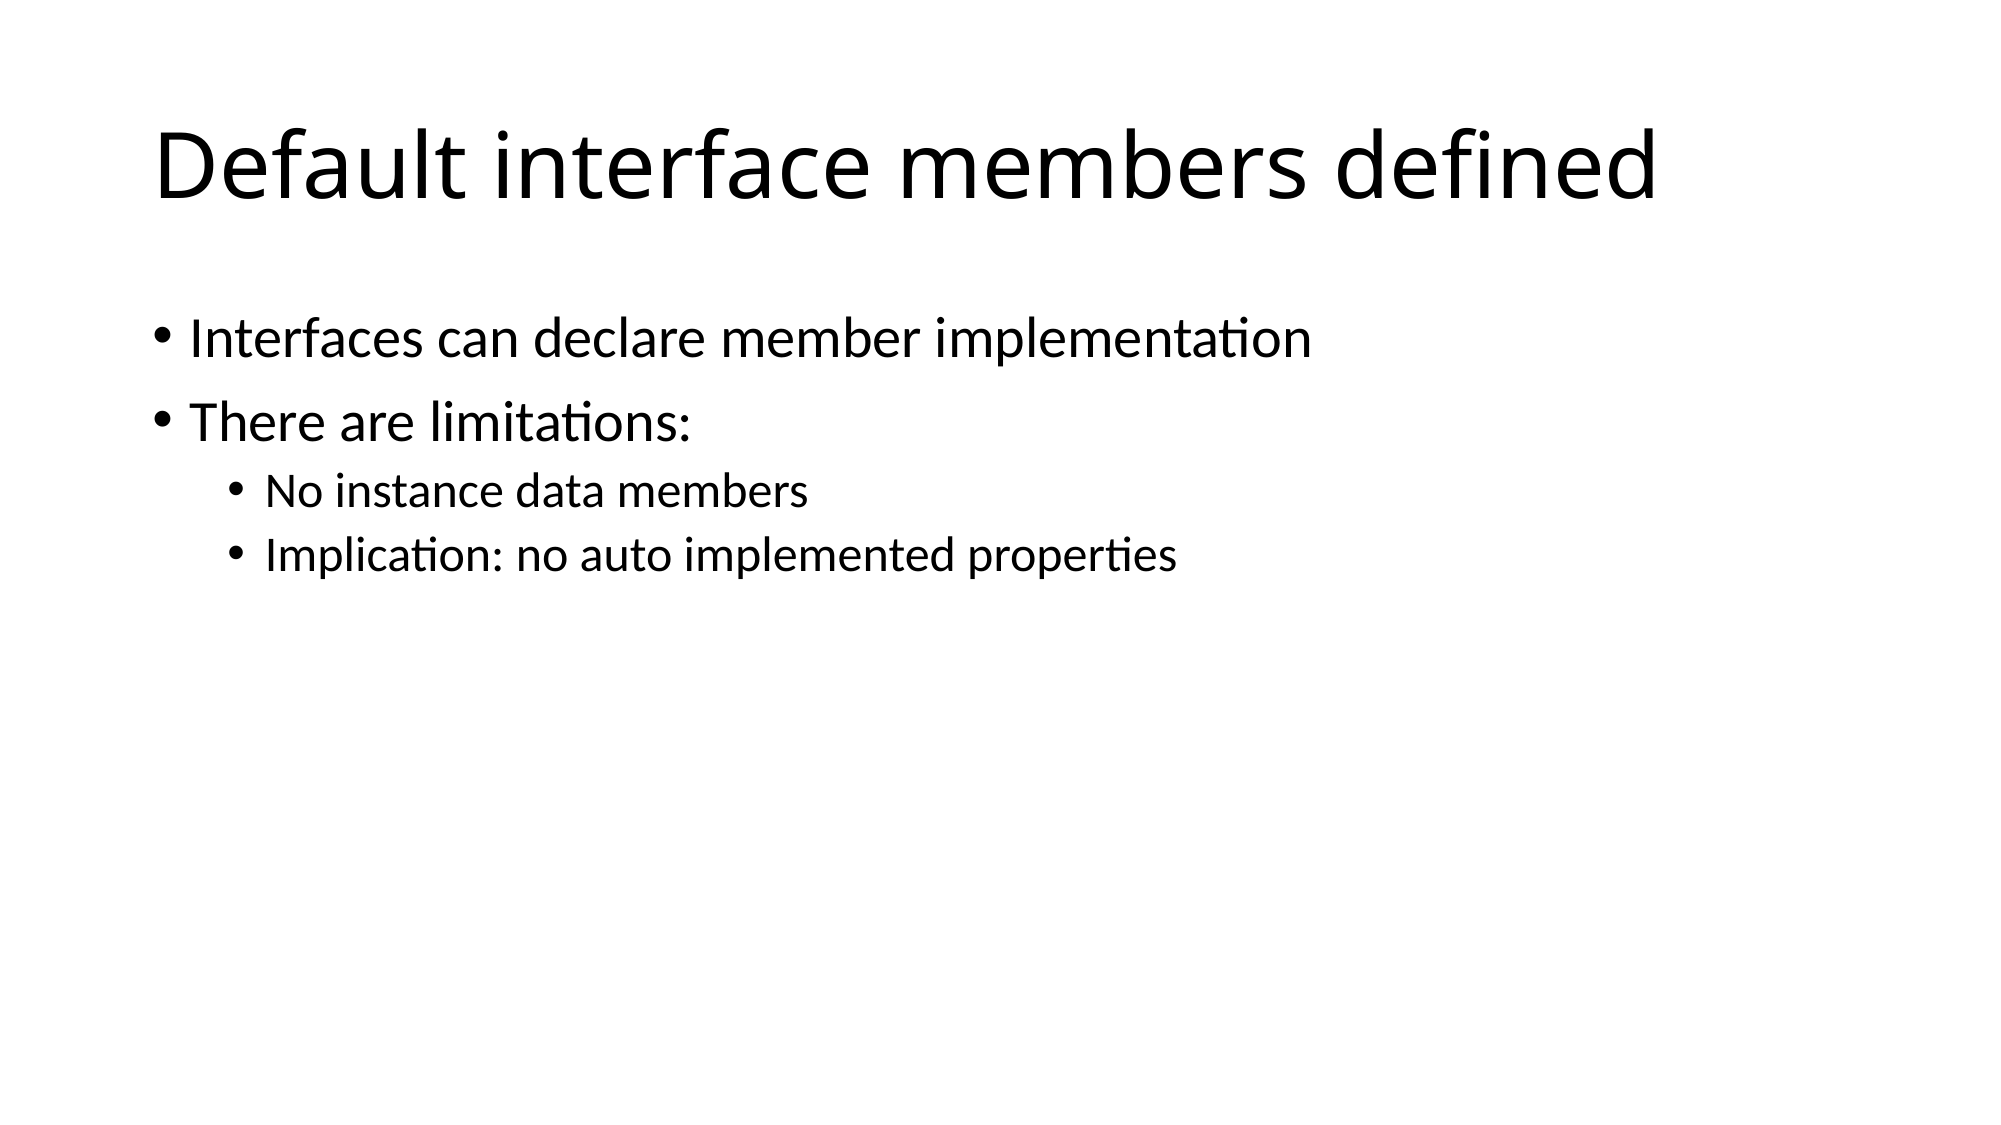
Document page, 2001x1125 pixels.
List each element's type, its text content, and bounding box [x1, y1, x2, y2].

list Interfaces can declare member implementation There are limitations: No instance data members Implication: no auto implemented properties [137, 299, 1863, 1014]
title Default interface members defined [137, 59, 1863, 278]
